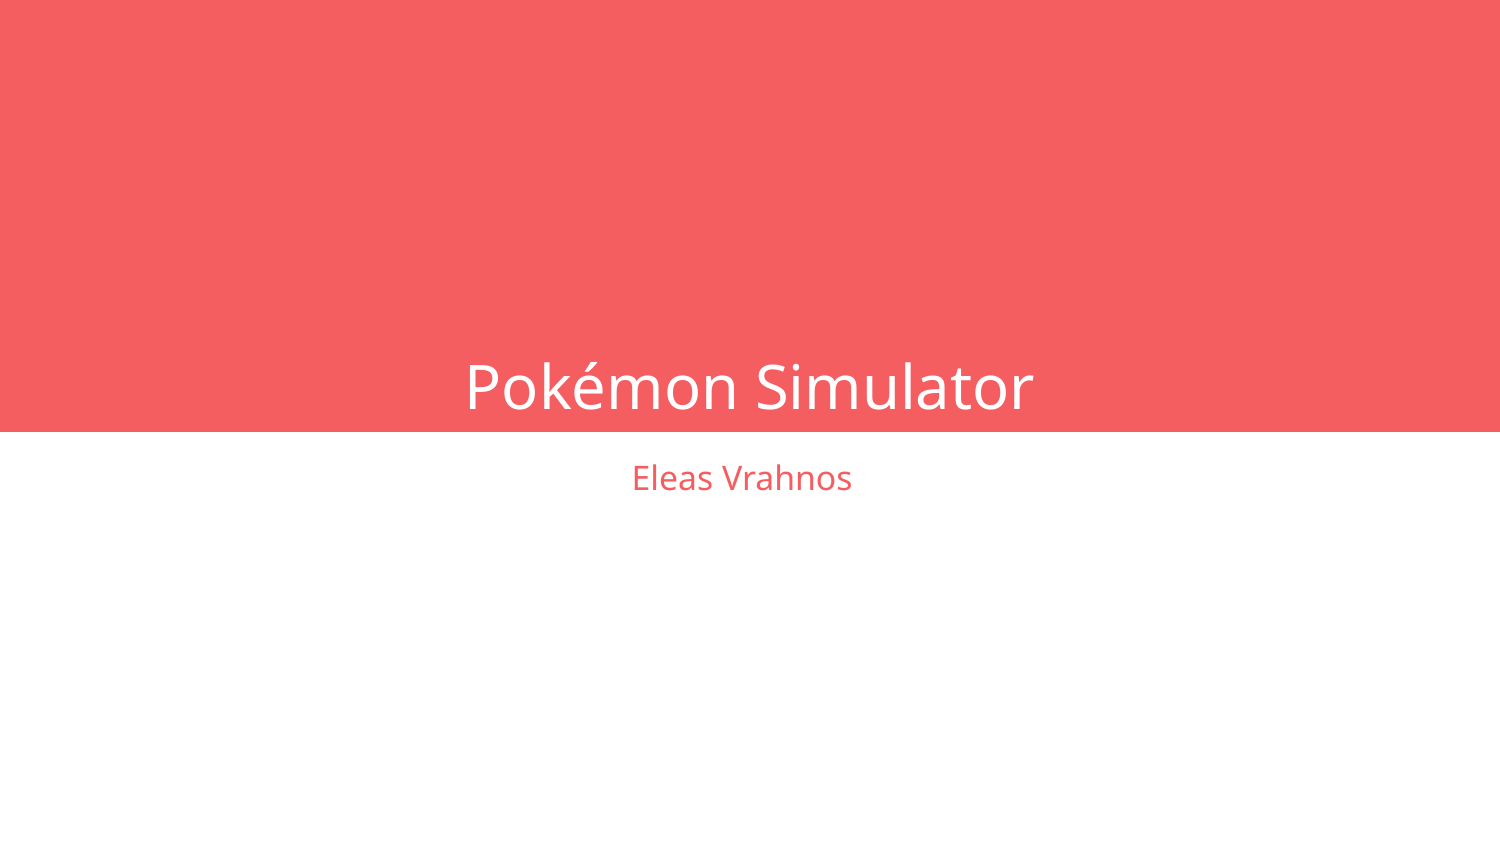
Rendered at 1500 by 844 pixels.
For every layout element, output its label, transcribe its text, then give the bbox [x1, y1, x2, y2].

picture [0, 432, 1500, 844]
title Pokémon Simulator [356, 328, 1144, 431]
